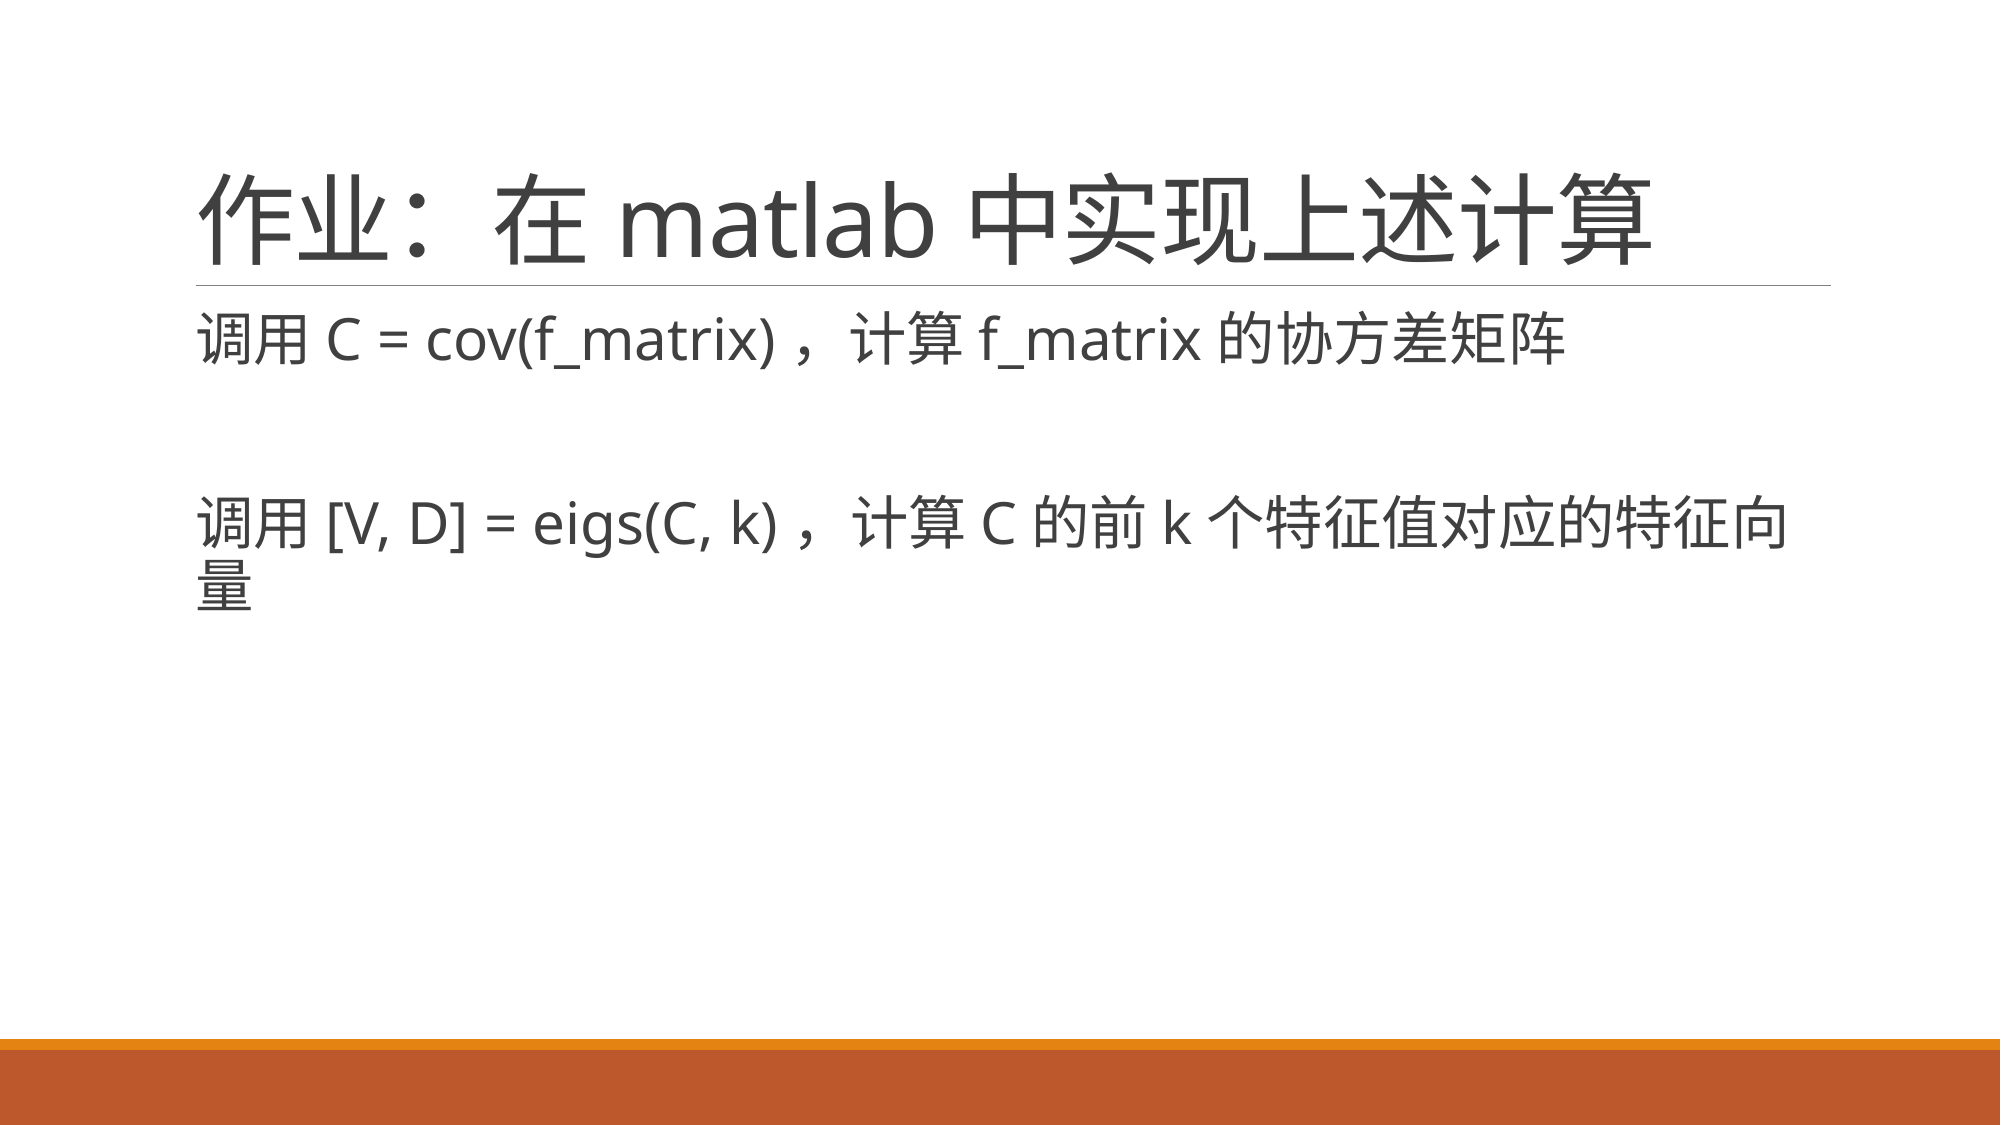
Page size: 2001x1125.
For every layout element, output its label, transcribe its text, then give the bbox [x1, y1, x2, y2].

title 作业：在matlab中实现上述计算 [180, 47, 1830, 285]
list 调用C = cov(f_matrix)，计算f_matrix的协方差矩阵 调用[V, D] = eigs(C, k)，计算C的前k个特征值对应的特征向量 [180, 302, 1830, 963]
